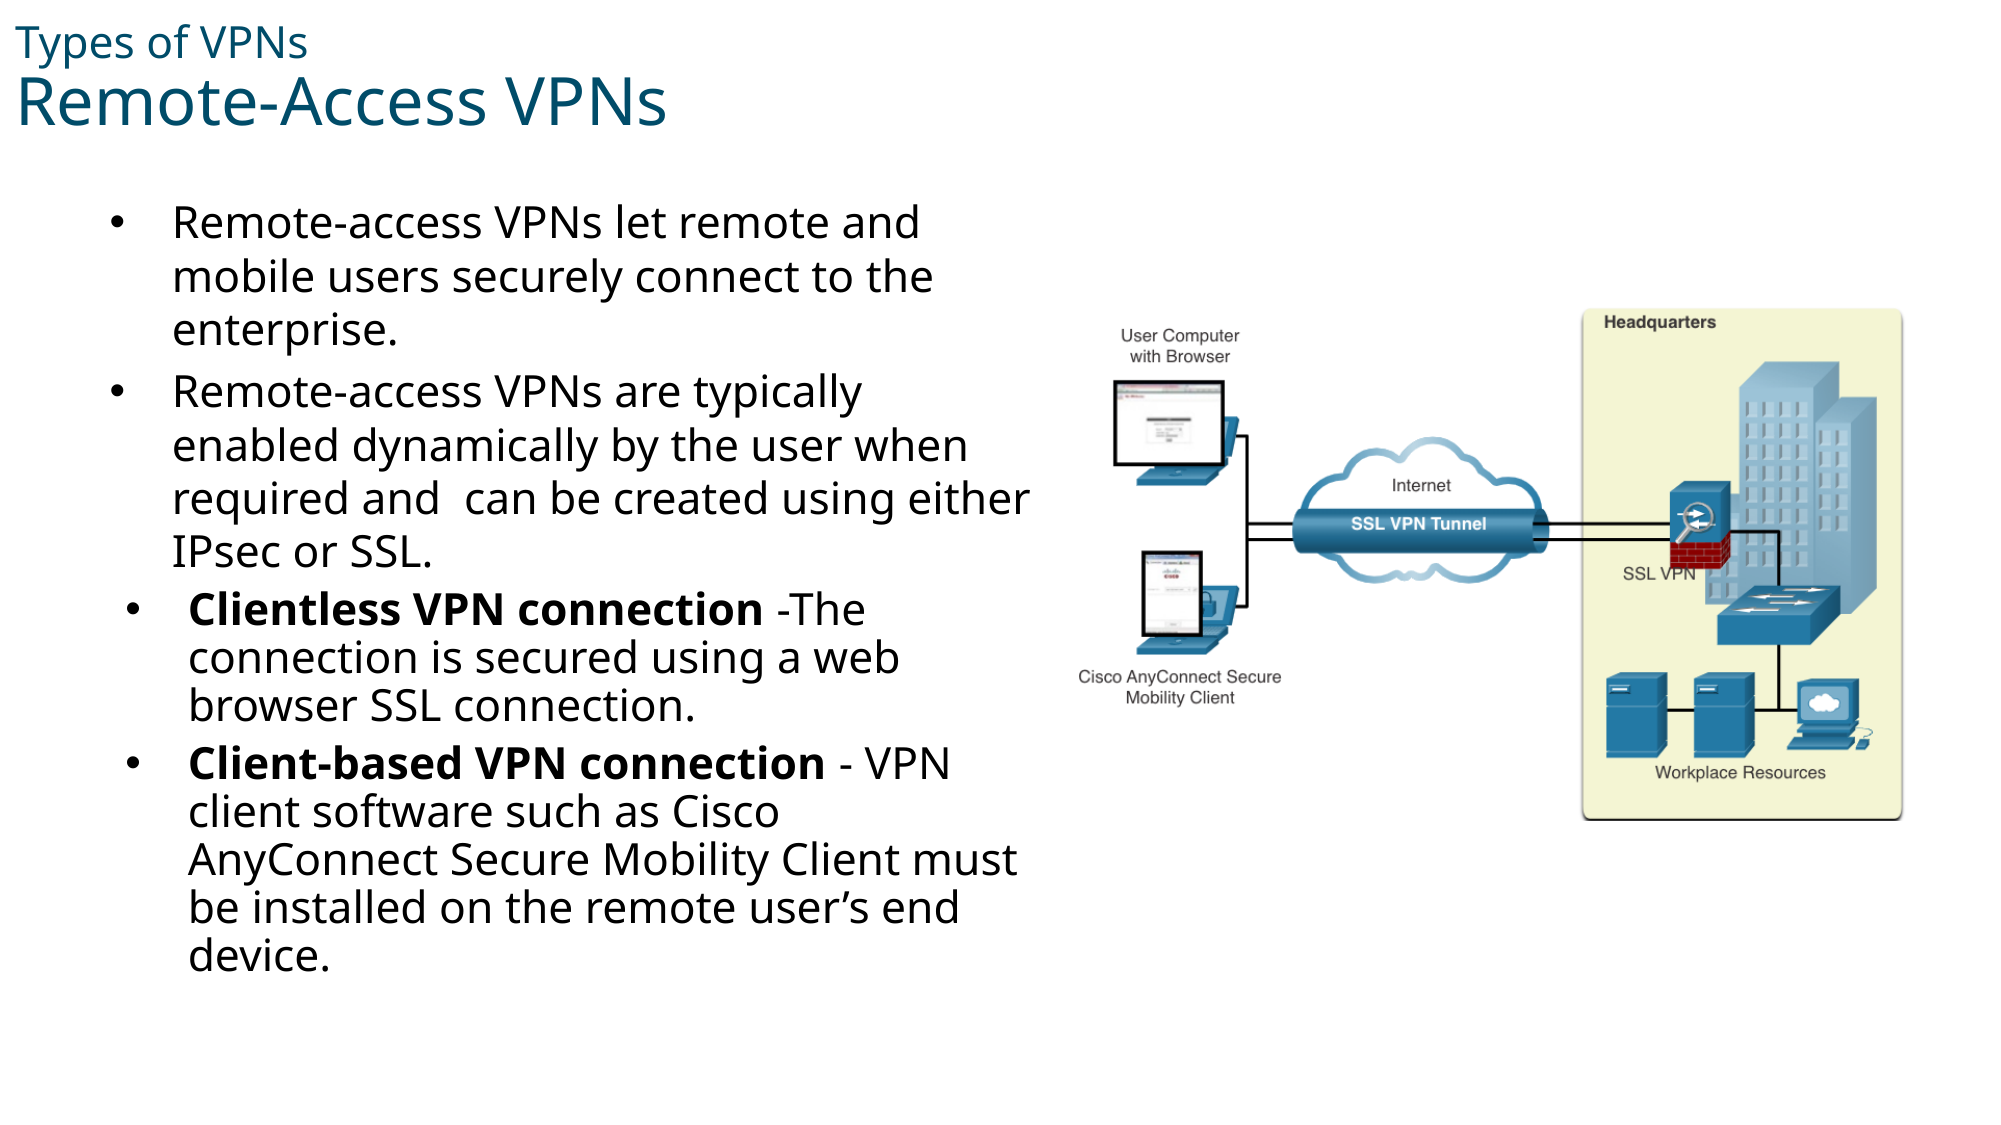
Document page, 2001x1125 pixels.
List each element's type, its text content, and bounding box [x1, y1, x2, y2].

title Types of VPNs Remote-Access VPNs [0, 0, 1826, 161]
picture [1076, 303, 1907, 821]
list Remote-access VPNs let remote and mobile users securely connect to the enterprise. Remote-access VPNs are typically enabled dynamically by the user when required and can be created using either IPsec or SSL. Clientless VPN connection -The connection is secured using a web browser SSL connection. Client-based VPN connection - VPN client software such as Cisco AnyConnect Secure Mobility Client must be installed on the remote user’s end device. [94, 187, 1056, 868]
